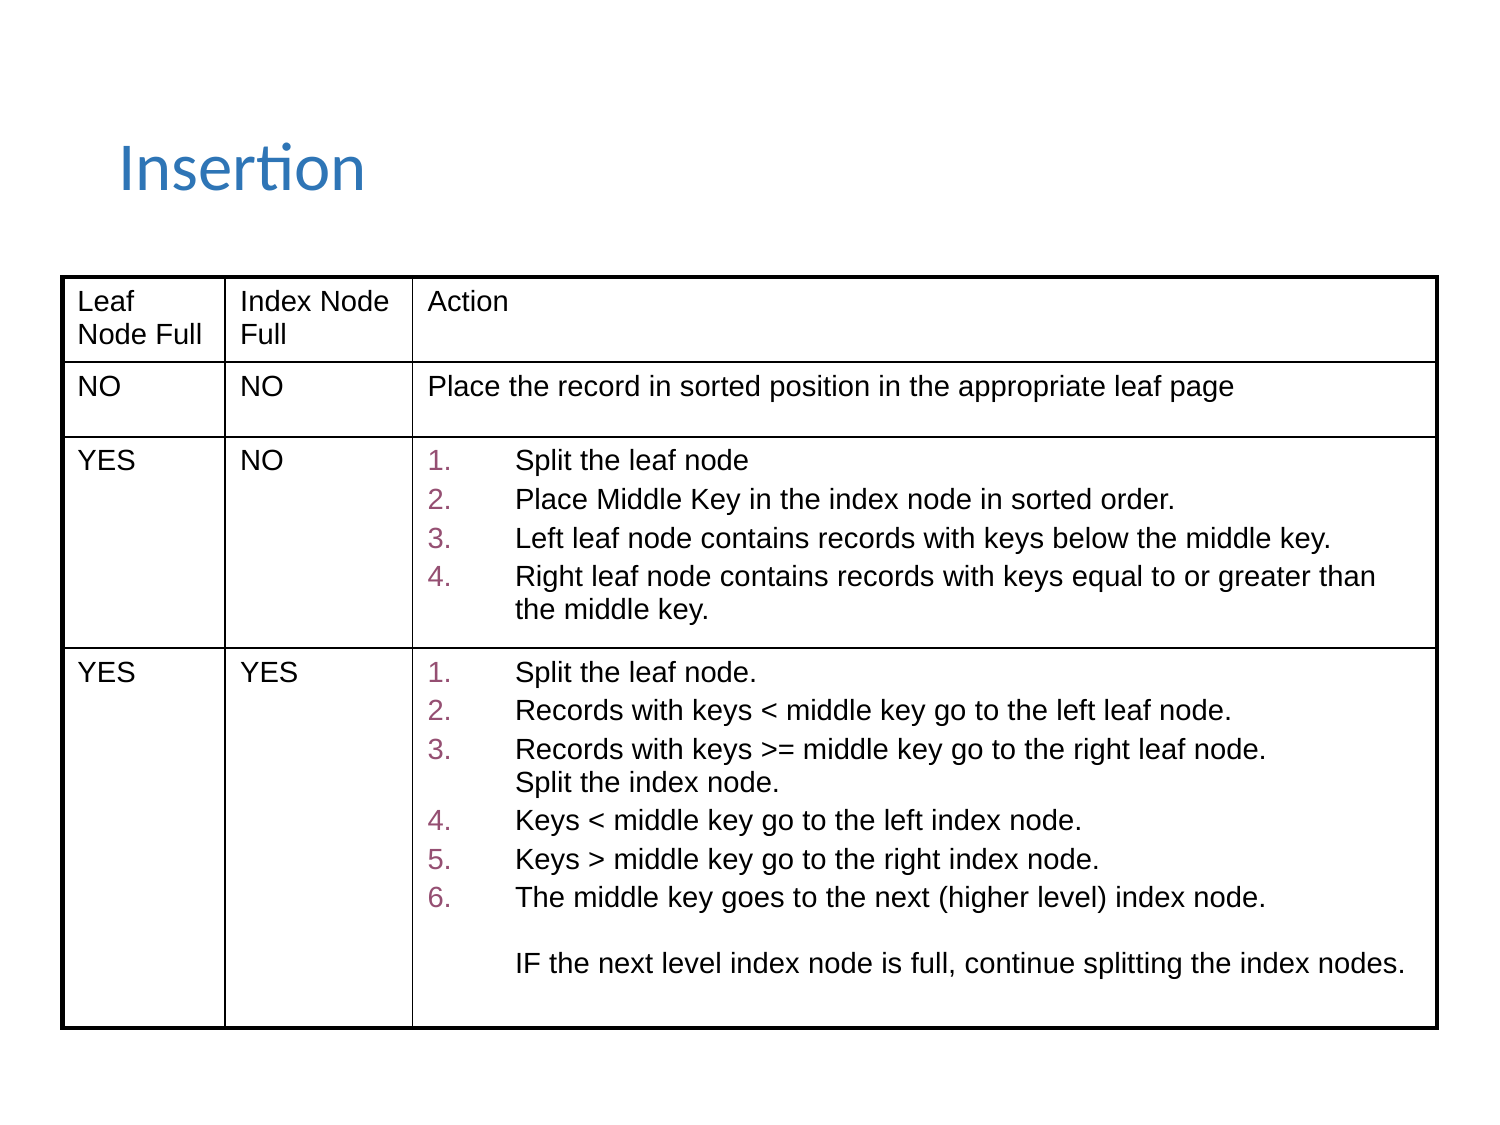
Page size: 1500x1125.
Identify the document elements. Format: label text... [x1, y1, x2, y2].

table_header Leaf Node Full [65, 279, 224, 361]
table_cell Split the leaf node Place Middle Key in the index node in sorted order. Left leaf node contains records with keys below the middle key. Right leaf node contains records with keys equal to or greater than the middle key. [413, 438, 1435, 647]
table_cell YES [65, 649, 224, 1026]
table_cell NO [226, 363, 412, 436]
table_header Index Node Full [226, 279, 412, 361]
table_cell NO [226, 438, 412, 647]
title Insertion [103, 59, 1397, 275]
table_cell Split the leaf node. Records with keys < middle key go to the left leaf node. Records with keys >= middle key go to the right leaf node. Split the index node. Keys < middle key go to the left index node. Keys > middle key go to the right index node. The middle key goes to the next (higher level) index node. IF the next level index node is full, continue splitting the index nodes. [413, 649, 1435, 1026]
table_header Action [413, 279, 1435, 361]
table_cell NO [65, 363, 224, 436]
table_cell Place the record in sorted position in the appropriate leaf page [413, 363, 1435, 436]
table_cell YES [226, 649, 412, 1026]
table_cell YES [65, 438, 224, 647]
